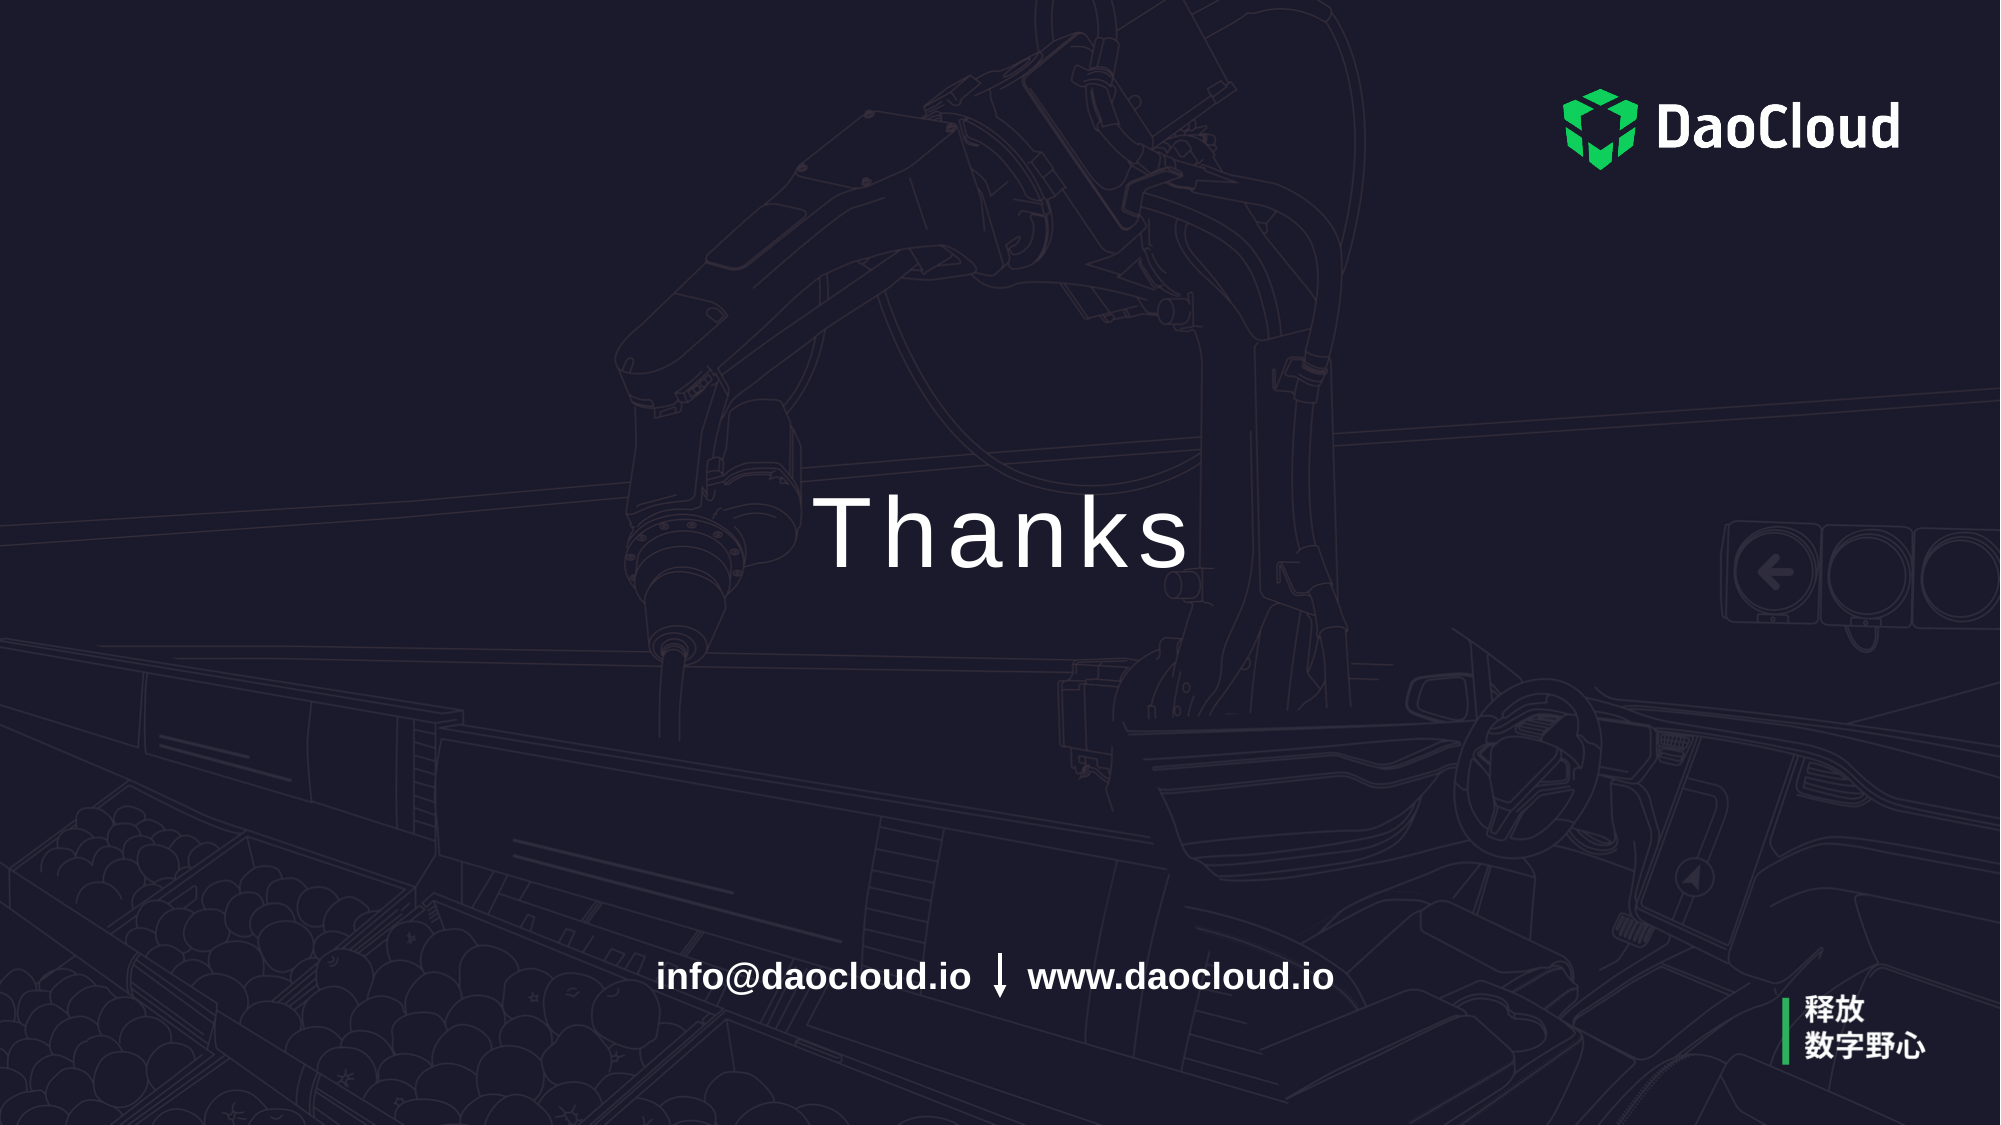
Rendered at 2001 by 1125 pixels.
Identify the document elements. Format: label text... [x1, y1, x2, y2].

picture [0, 0, 2000, 1125]
text_box [993, 952, 1007, 998]
text_box www.daocloud.io [1023, 948, 1352, 1002]
text_box info@daocloud.io [648, 948, 977, 1002]
text_box Thanks [807, 463, 1193, 591]
